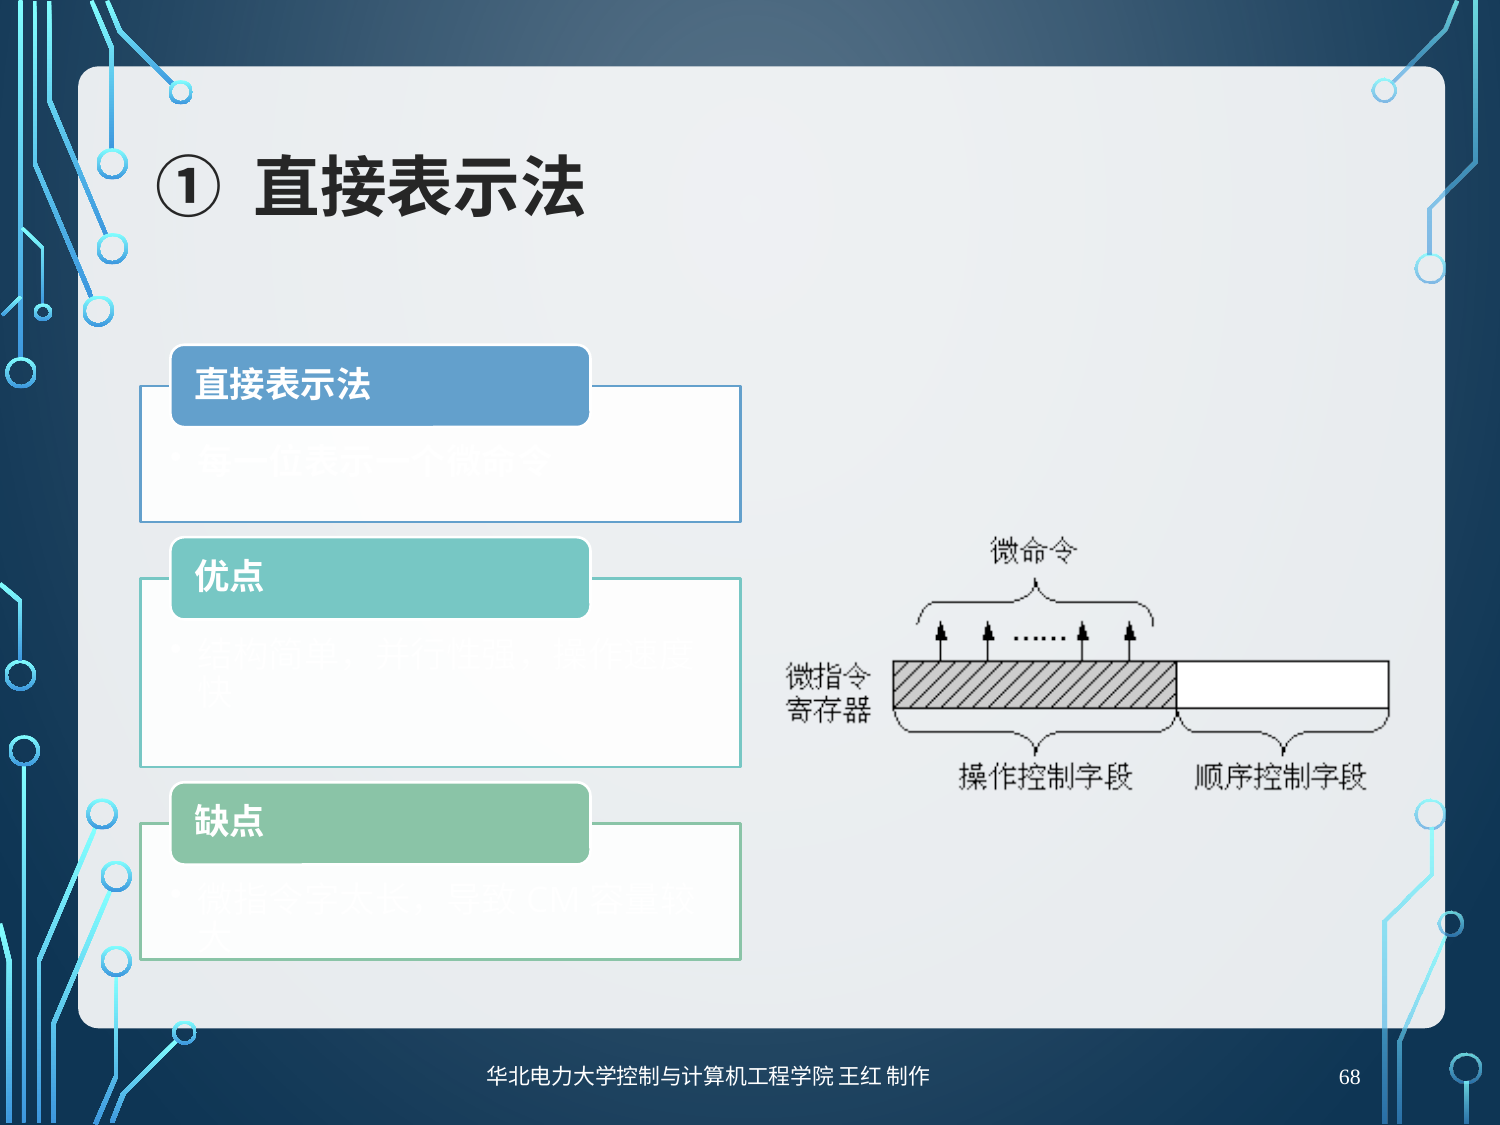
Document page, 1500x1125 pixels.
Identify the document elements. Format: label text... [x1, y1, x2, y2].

slide_number 68 [1281, 1045, 1376, 1106]
title ① 直接表示法 [140, 101, 1390, 279]
footer 华北电力大学控制与计算机工程学院 王红 制作 [324, 1046, 1093, 1106]
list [140, 316, 741, 988]
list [761, 526, 1406, 810]
